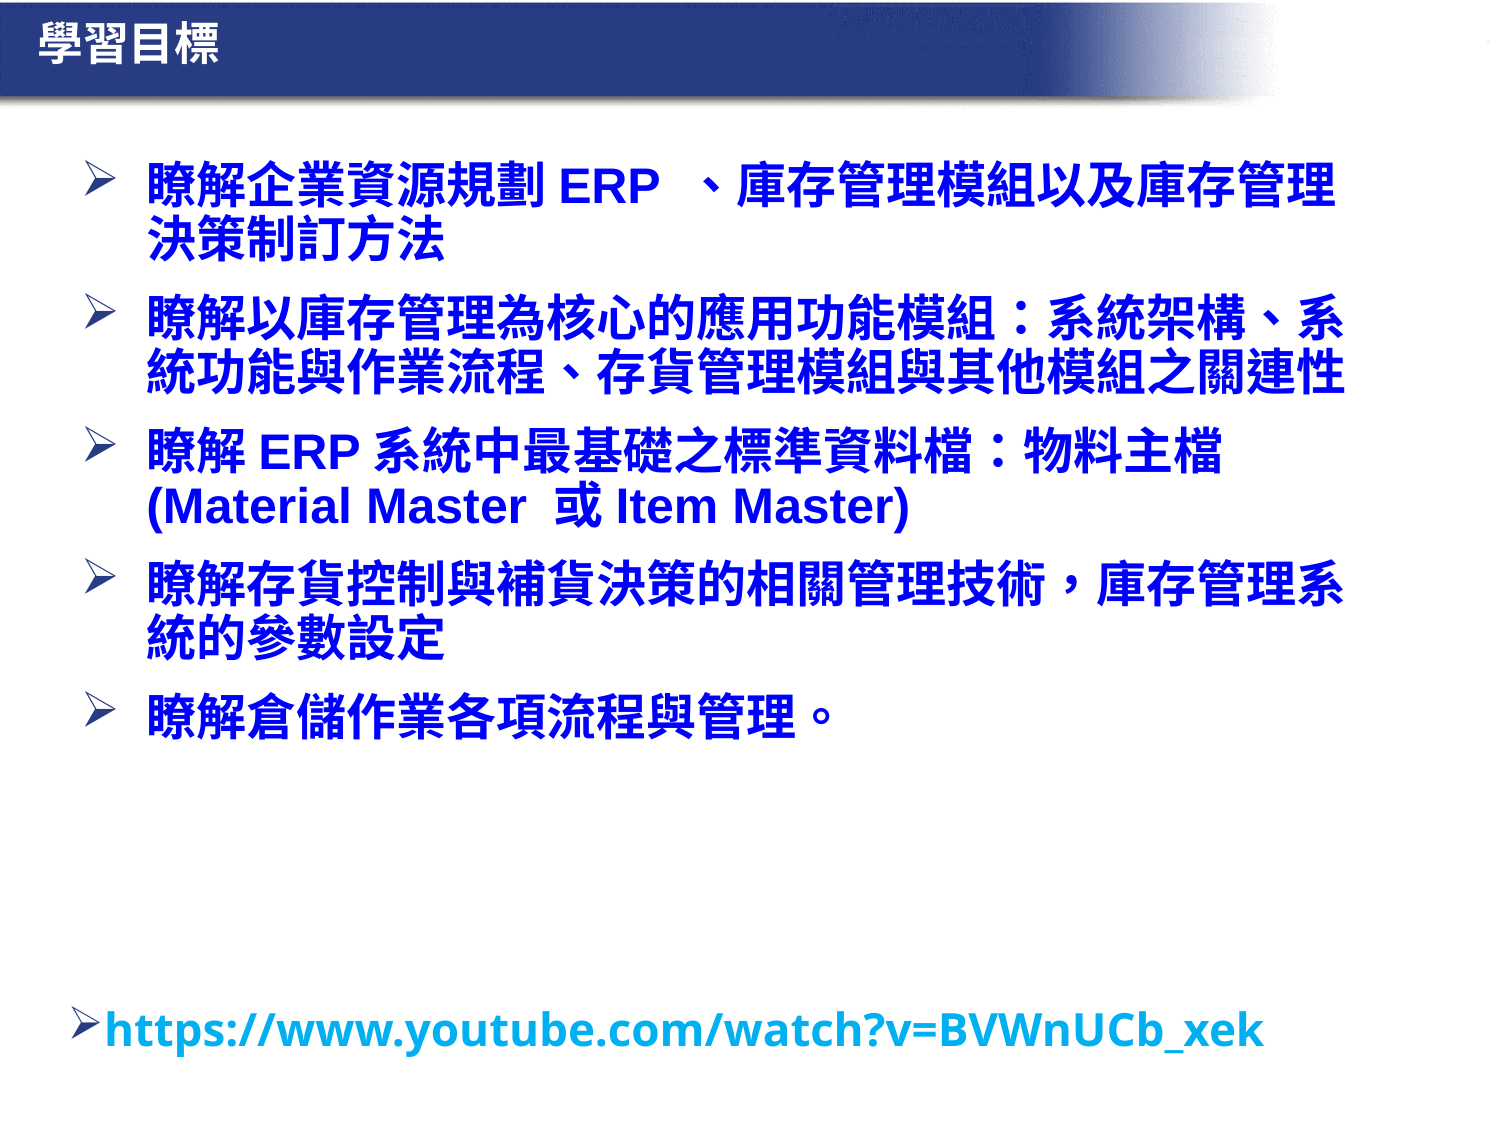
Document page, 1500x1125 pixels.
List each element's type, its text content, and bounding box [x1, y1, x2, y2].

text_box https://www.youtube.com/watch?v=BVWnUCb_xek [53, 999, 1294, 1064]
list 瞭解企業資源規劃ERP 、庫存管理模組以及庫存管理決策制訂方法 瞭解以庫存管理為核心的應用功能模組：系統架構、系統功能與作業流程、存貨管理模組與其他模組之關連性 瞭解ERP系統中最基礎之標準資料檔：物料主檔(Material Master 或Item Master) 瞭解存貨控制與補貨決策的相關管理技術，庫存管理系統的參數設定 瞭解倉儲作業各項流程與管理。 [80, 160, 1381, 787]
picture [0, 0, 1500, 114]
title 學習目標 [37, 0, 1163, 93]
